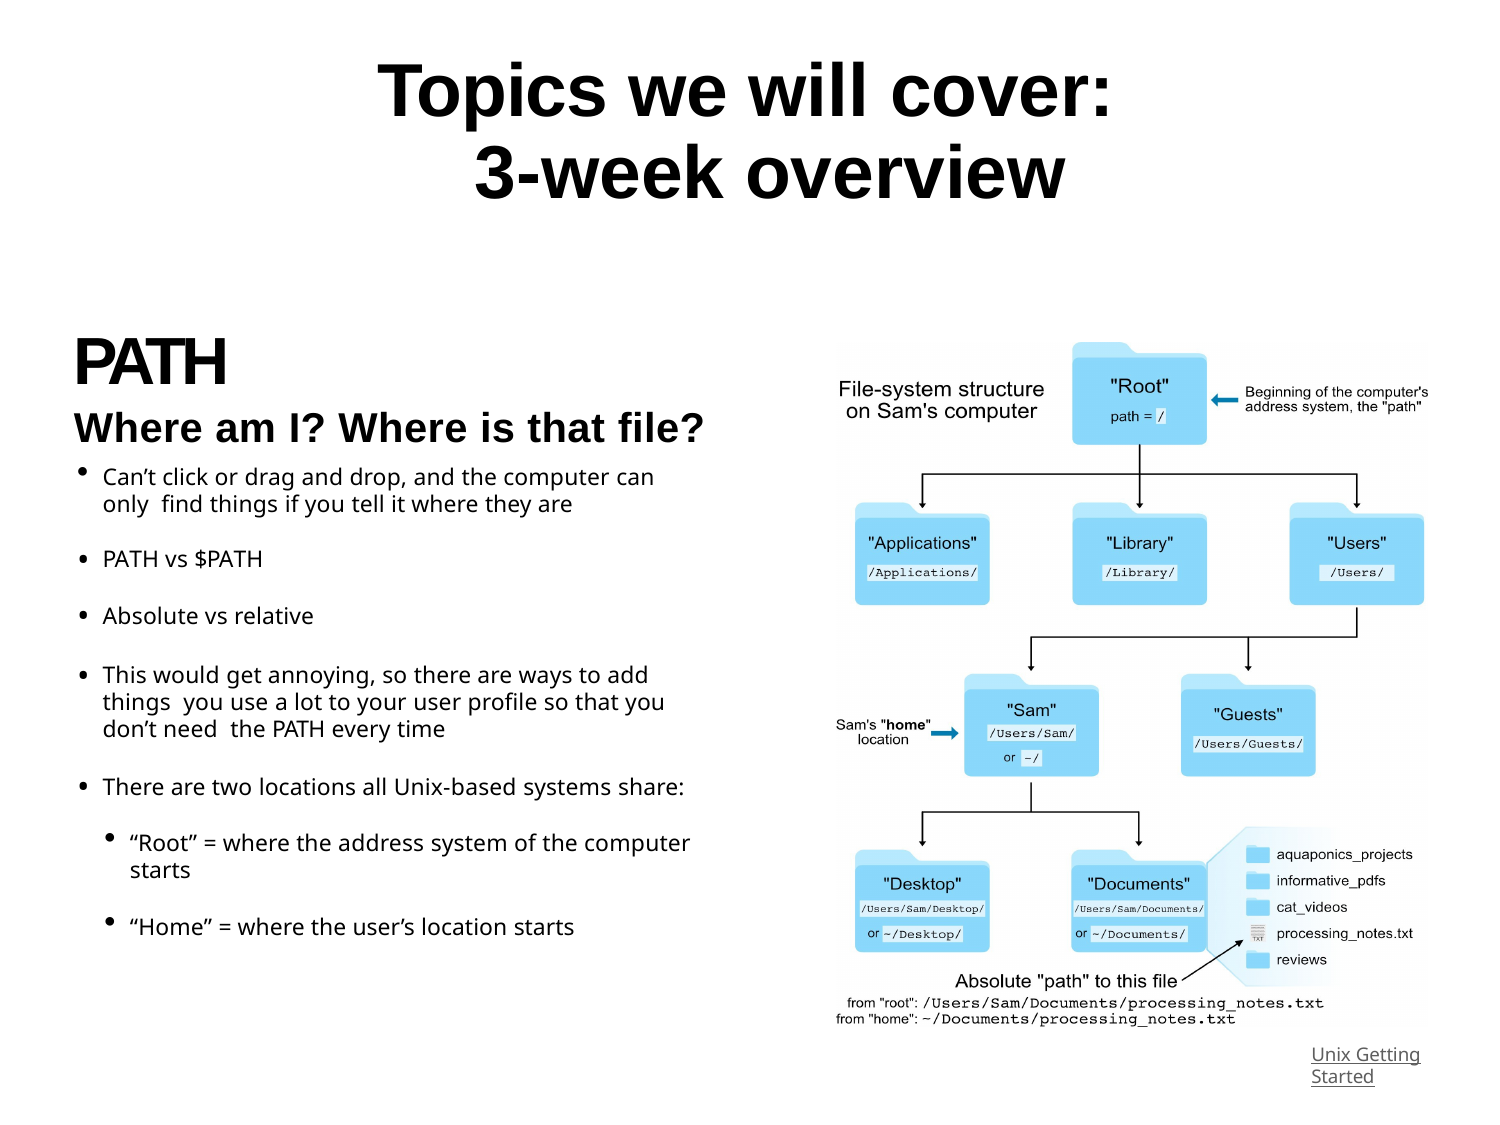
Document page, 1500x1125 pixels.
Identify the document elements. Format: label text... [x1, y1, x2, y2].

picture [836, 342, 1428, 1028]
text_box Unix Getting Started [1309, 1040, 1484, 1088]
text_box PATH Where am I? Where is that file? Can’t click or drag and drop, and the computer can only find things if you tell it where they are PATH vs $PATH Absolute vs relative This would get annoying, so there are ways to add things you use a lot to your user profile so that you don’t need the PATH every time There are two locations all Unix-based systems share: “Root” = where the address system of the computer starts “Home” = where the user’s location starts [71, 311, 739, 940]
title Topics we will cover: 3-week overview [375, 38, 1125, 239]
